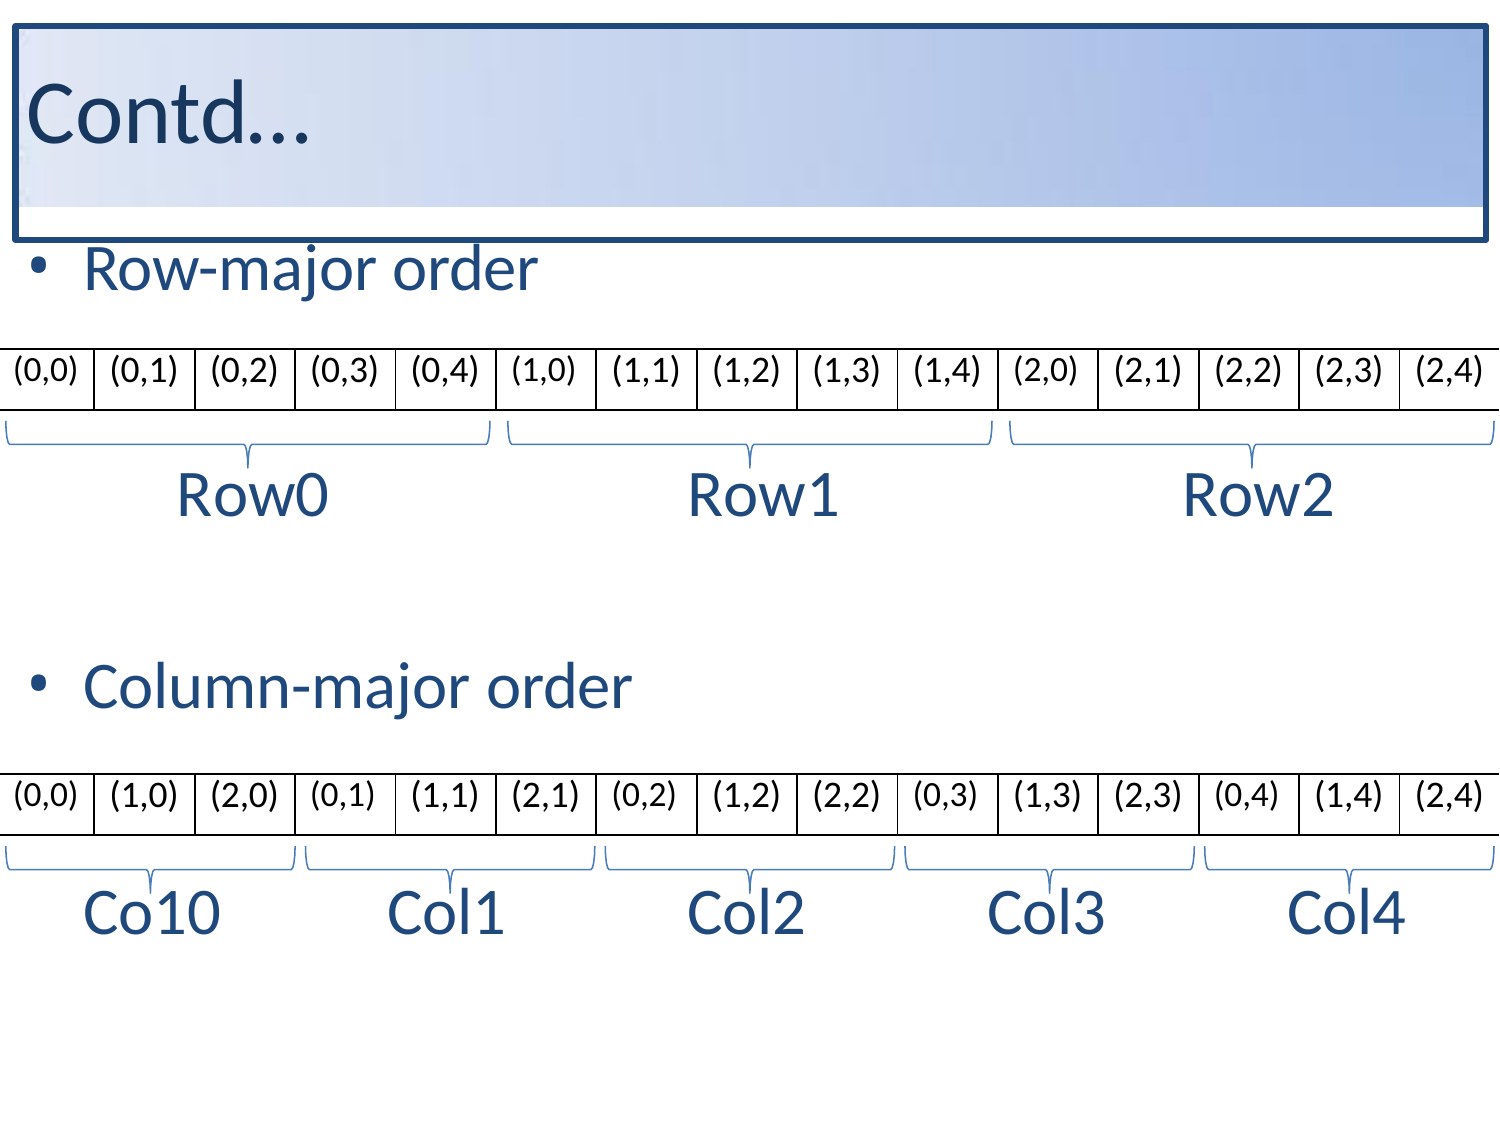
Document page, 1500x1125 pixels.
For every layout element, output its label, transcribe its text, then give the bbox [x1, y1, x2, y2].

table_header (1,0) [497, 350, 595, 409]
table_header (0,2) [597, 775, 696, 834]
table_header (0,4) [396, 350, 495, 409]
table_header (0,3) [296, 350, 395, 409]
text_box Column-major order [24, 639, 640, 722]
text_box [5, 420, 490, 469]
table_header (0,2) [196, 350, 294, 409]
table_header (0,0) [0, 775, 93, 834]
text_box Row1 [685, 447, 841, 530]
table_header (1,4) [1300, 775, 1399, 834]
table_header (2,4) [1400, 775, 1499, 834]
table_header (1,4) [898, 350, 997, 409]
title Contd… [15, 26, 1487, 240]
text_box Row-major order [24, 221, 547, 304]
table_header (2,1) [1099, 350, 1198, 409]
table_header (2,2) [1200, 350, 1298, 409]
table_header (1,3) [798, 350, 897, 409]
text_box Col2 [685, 870, 810, 948]
table_header (1,1) [597, 350, 696, 409]
table_header (1,2) [698, 775, 796, 834]
text_box [605, 846, 895, 894]
text_box [5, 846, 296, 894]
text_box Co10 [80, 870, 224, 948]
text_box [507, 420, 993, 469]
table_header (0,0) [0, 350, 93, 409]
table_header (2,3) [1300, 350, 1399, 409]
text_box [1009, 420, 1495, 469]
text_box [1204, 846, 1495, 894]
table_header (2,0) [999, 350, 1097, 409]
table_header (1,0) [95, 775, 194, 834]
table_header (2,3) [1099, 775, 1198, 834]
text_box Col4 [1285, 870, 1410, 948]
table_header (0,3) [898, 775, 997, 834]
table_header (2,0) [196, 775, 294, 834]
table_header (1,3) [999, 775, 1097, 834]
table_header (1,1) [396, 775, 495, 834]
table_header (1,2) [698, 350, 796, 409]
table_header (2,4) [1400, 350, 1499, 409]
text_box Row0 [174, 447, 331, 530]
table_header (0,4) [1200, 775, 1298, 834]
text_box Col3 [985, 870, 1110, 948]
text_box Row2 [1180, 447, 1337, 530]
table_header (2,1) [497, 775, 595, 834]
table_header (0,1) [296, 775, 395, 834]
text_box [305, 846, 595, 894]
text_box [904, 846, 1195, 894]
table_header (2,2) [798, 775, 897, 834]
text_box Col1 [385, 870, 510, 948]
table_header (0,1) [95, 350, 194, 409]
